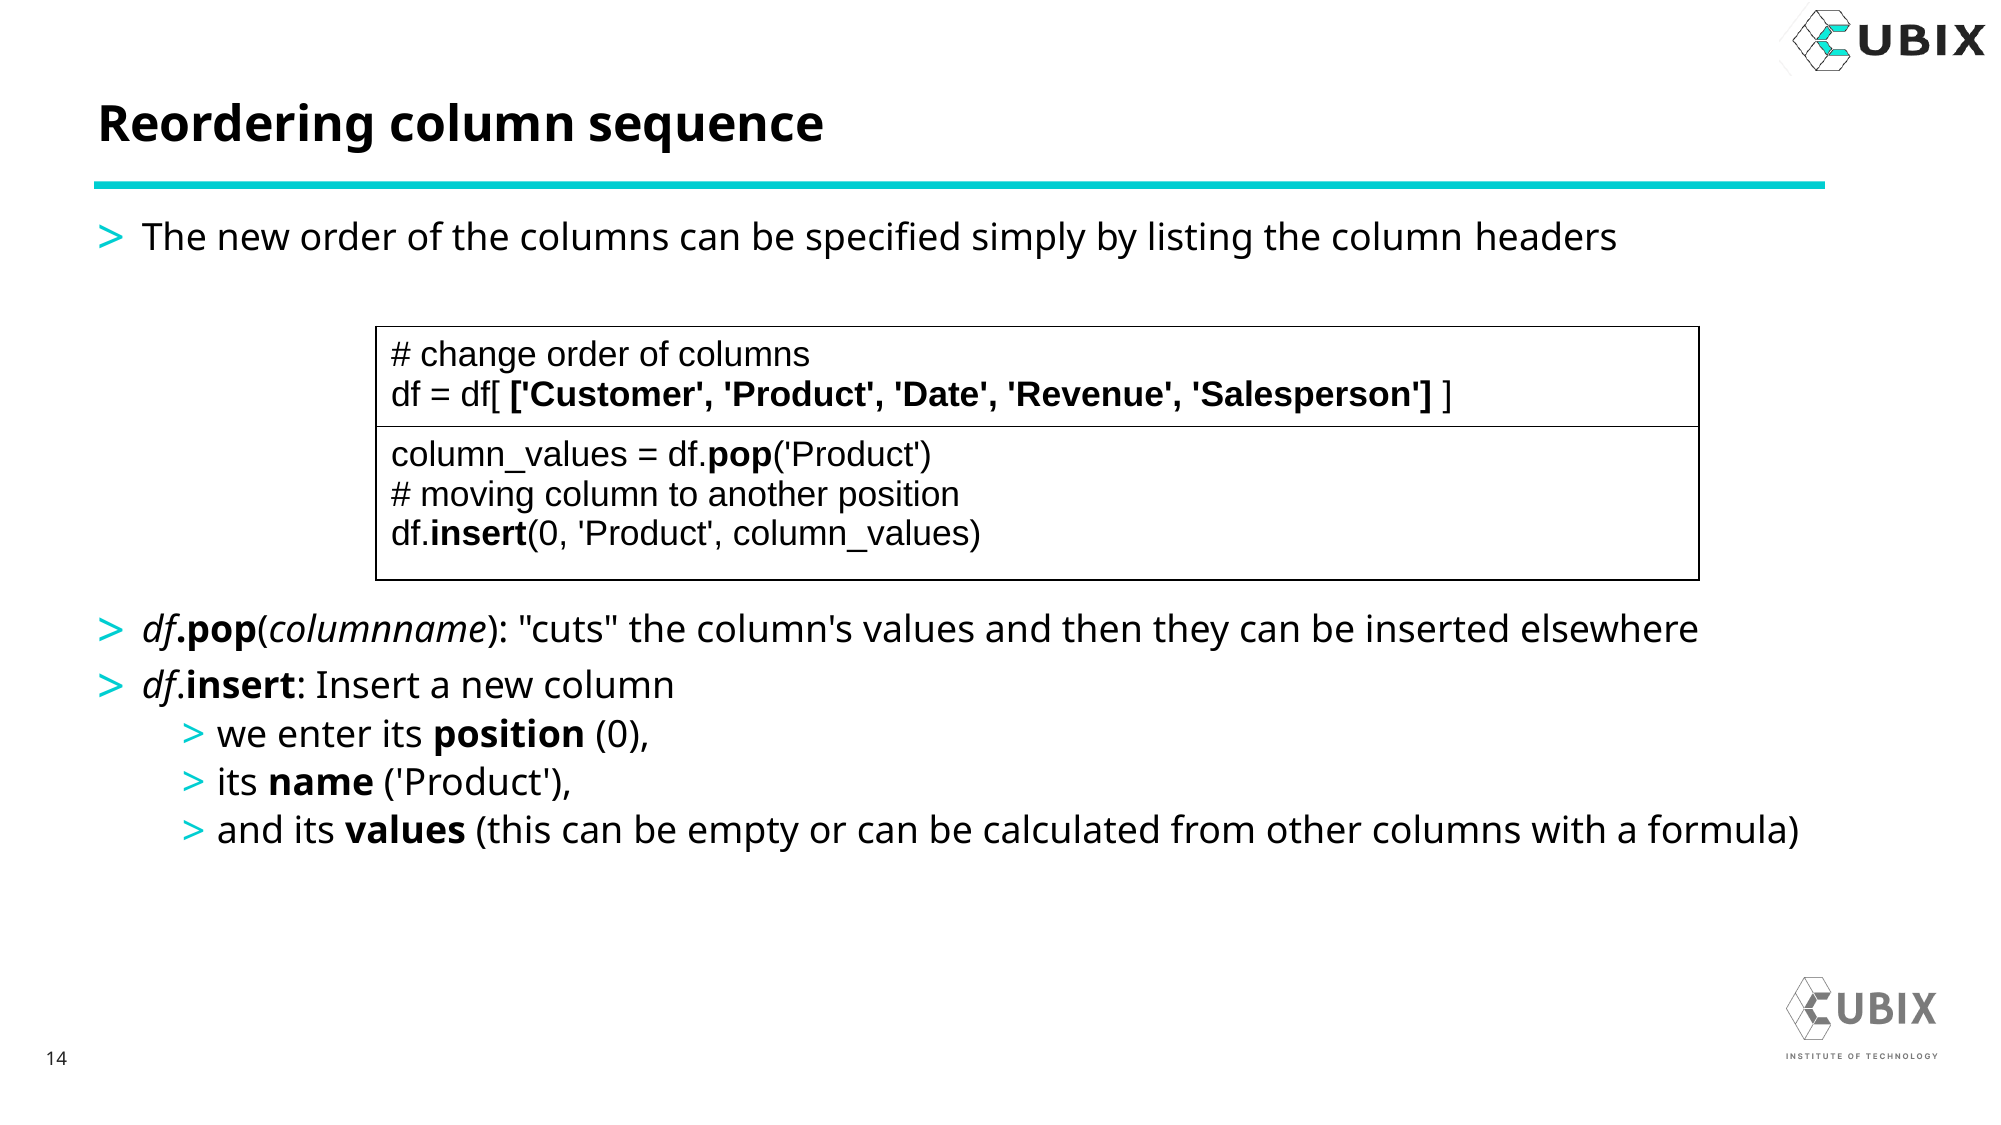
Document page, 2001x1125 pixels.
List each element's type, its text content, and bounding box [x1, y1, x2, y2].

table_cell column_values = df.pop('Product') # moving column to another position df.insert(0, 'Product', column_values) [377, 427, 1698, 579]
picture [1839, 977, 1940, 1067]
list The new order of the columns can be specified simply by listing the column headers df.pop(columnname): "cuts" the column's values and then they can be inserted elsewhere df.insert: Insert a new column we enter its position (0), its name ('Product'), and its values (this can be empty or can be calculated from other columns with a formula) [82, 210, 1839, 1094]
picture [1779, 2, 1997, 76]
title Reordering column sequence [82, 90, 1769, 188]
table_header # change order of columns df = df[ ['Customer', 'Product', 'Date', 'Revenue', 'Salesperson'] ] [377, 327, 1698, 426]
